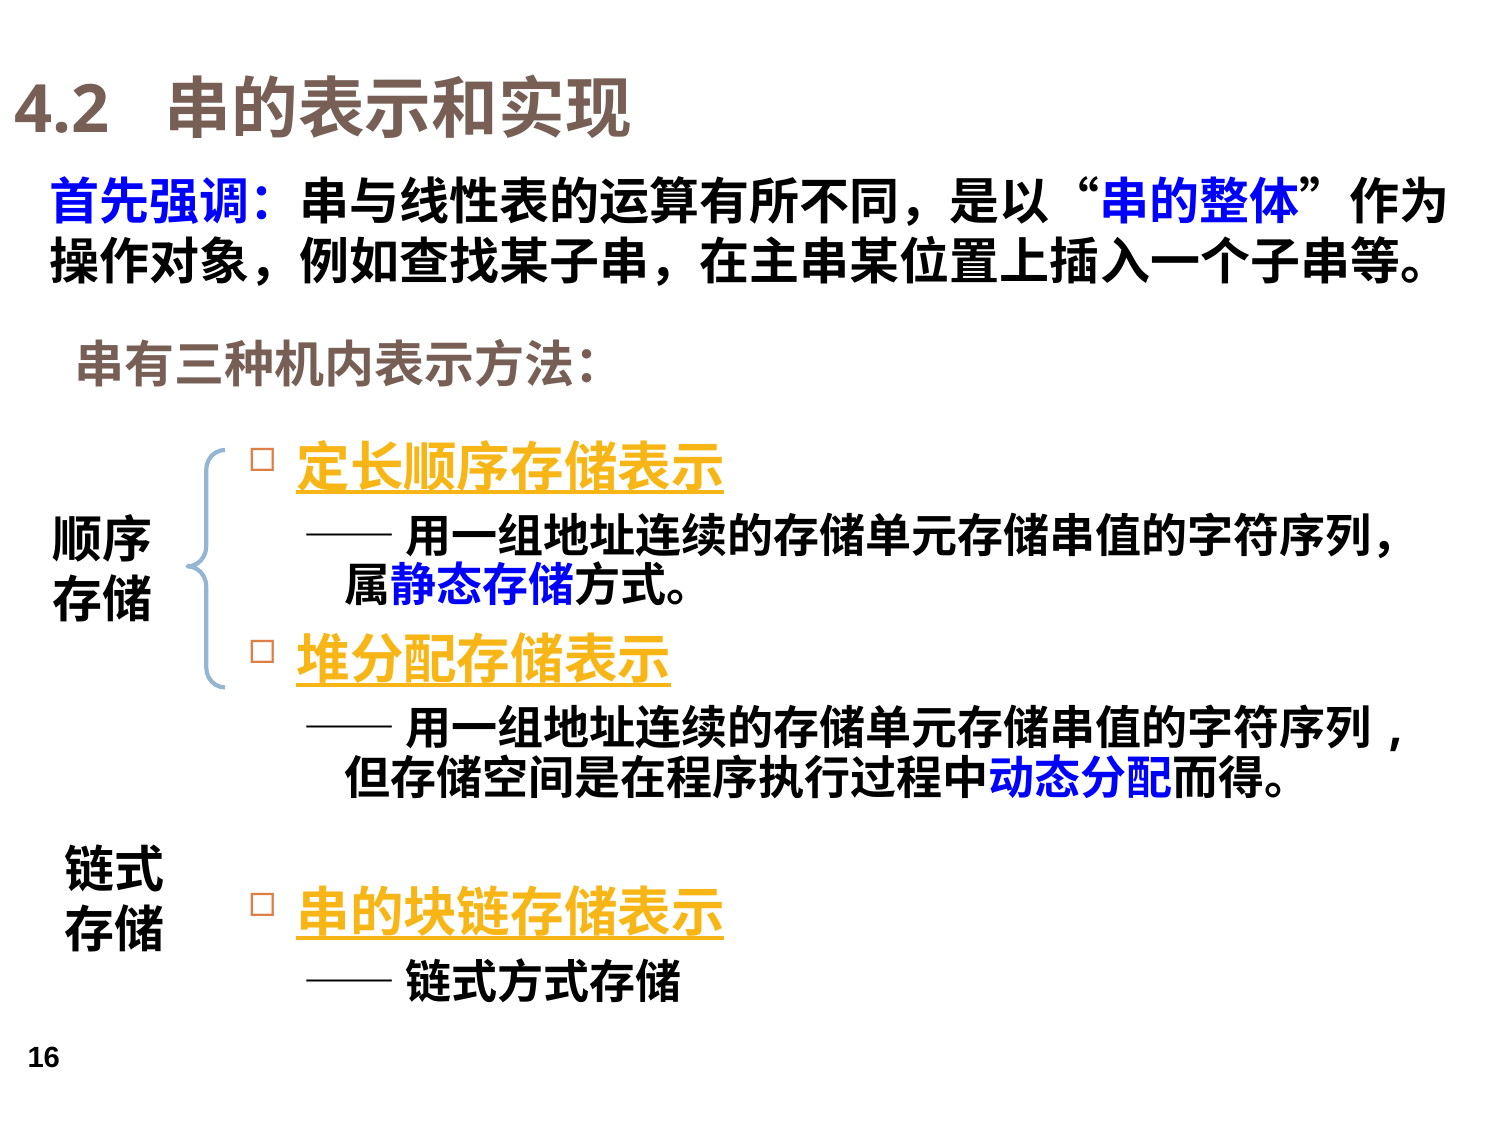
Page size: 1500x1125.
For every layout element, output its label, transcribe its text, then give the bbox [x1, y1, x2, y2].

text_box 首先强调：串与线性表的运算有所不同，是以“串的整体”作为操作对象，例如查找某子串，在主串某位置上插入一个子串等。 [34, 162, 1500, 298]
text_box 链式存储 [49, 829, 200, 965]
text_box 串有三种机内表示方法： [59, 324, 760, 400]
text_box [187, 449, 226, 688]
list 定长顺序存储表示 ——用一组地址连续的存储单元存储串值的字符序列，属静态存储方式。 堆分配存储表示 ——用一组地址连续的存储单元存储串值的字符序列,但存储空间是在程序执行过程中动态分配而得。 串的块链存储表示 ——链式方式存储 [233, 425, 1462, 1025]
text_box 顺序存储 [37, 499, 175, 635]
slide_number 16 [0, 1025, 88, 1088]
title 4.2 串的表示和实现 [0, 58, 850, 154]
